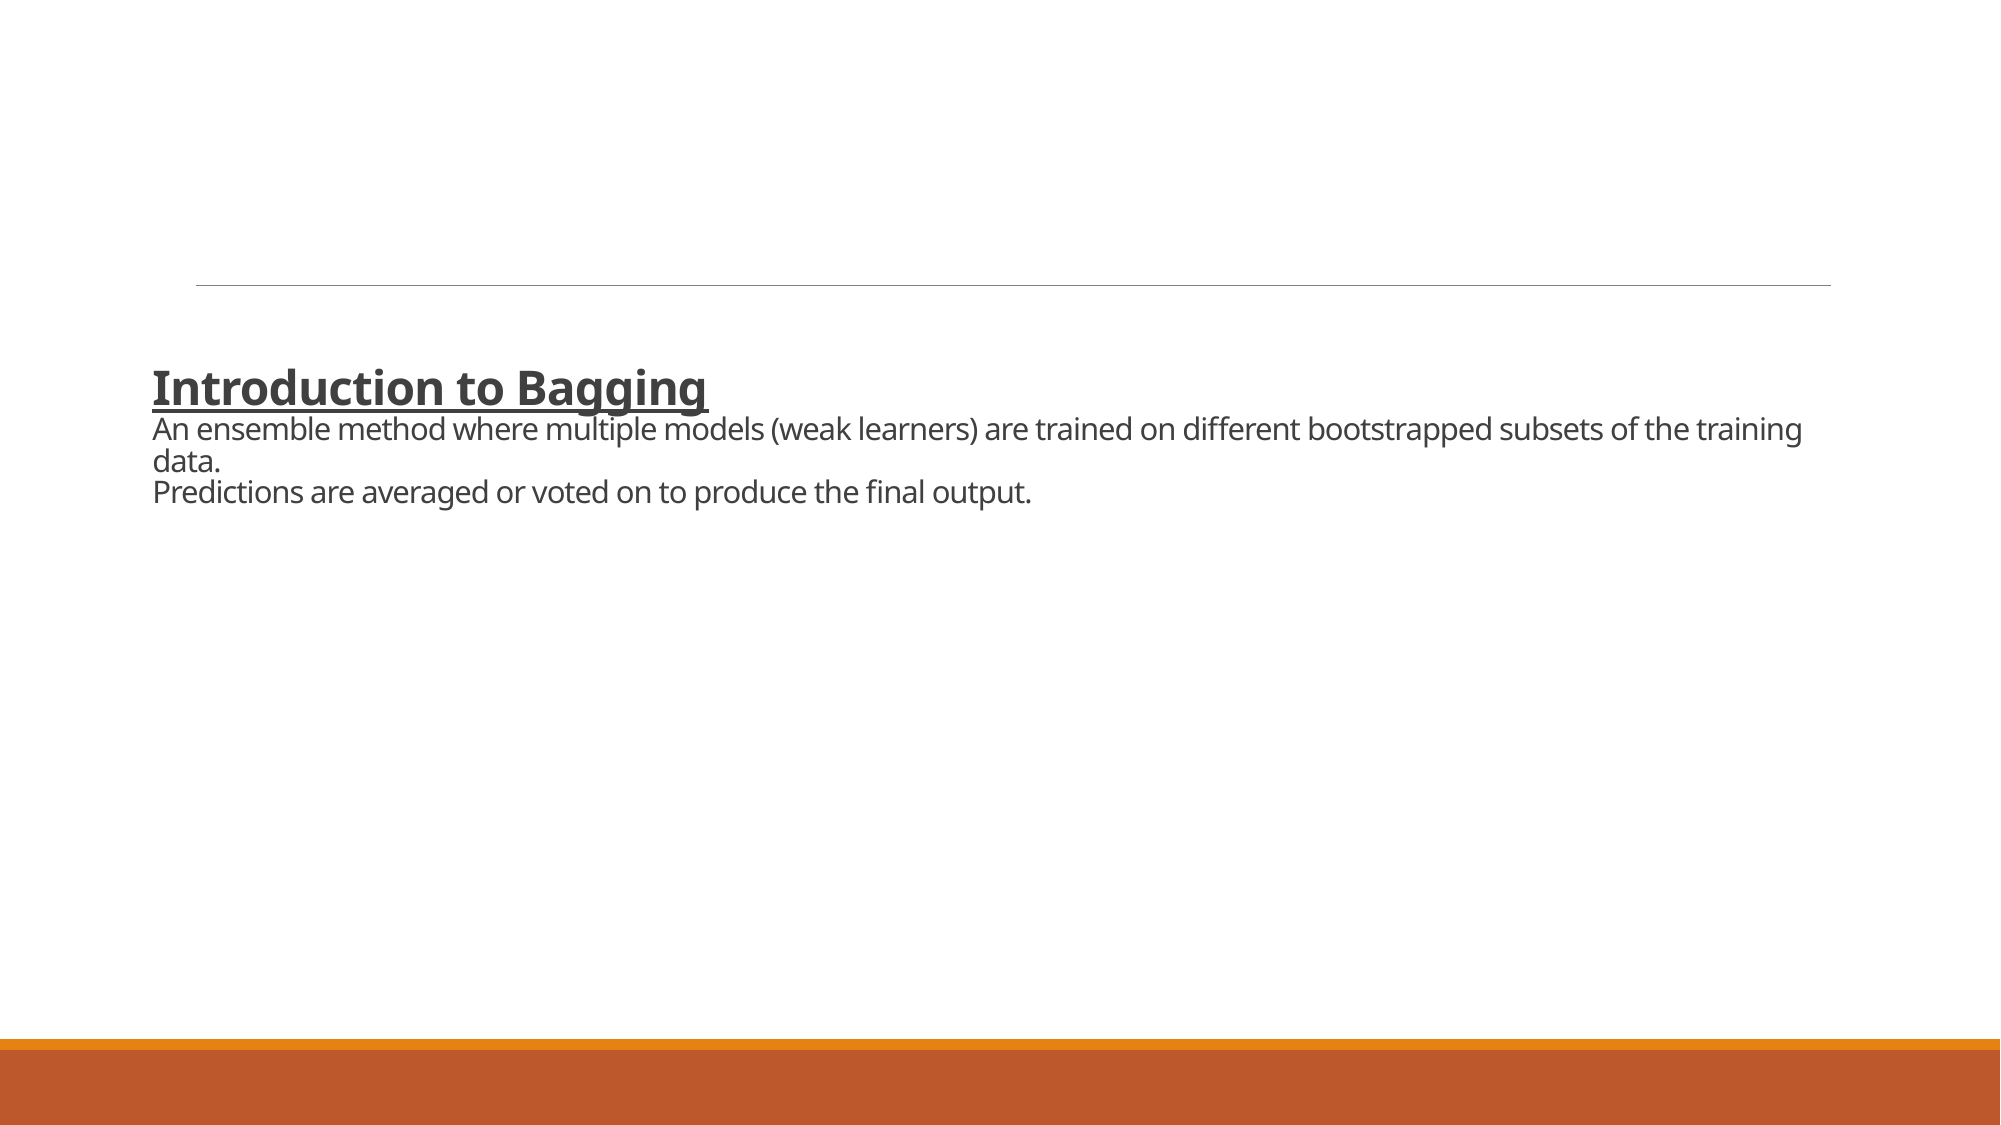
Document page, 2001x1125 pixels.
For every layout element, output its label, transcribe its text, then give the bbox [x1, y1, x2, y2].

title Introduction to Bagging An ensemble method where multiple models (weak learners) are trained on different bootstrapped subsets of the training data. Predictions are averaged or voted on to produce the final output. [137, 357, 1863, 575]
